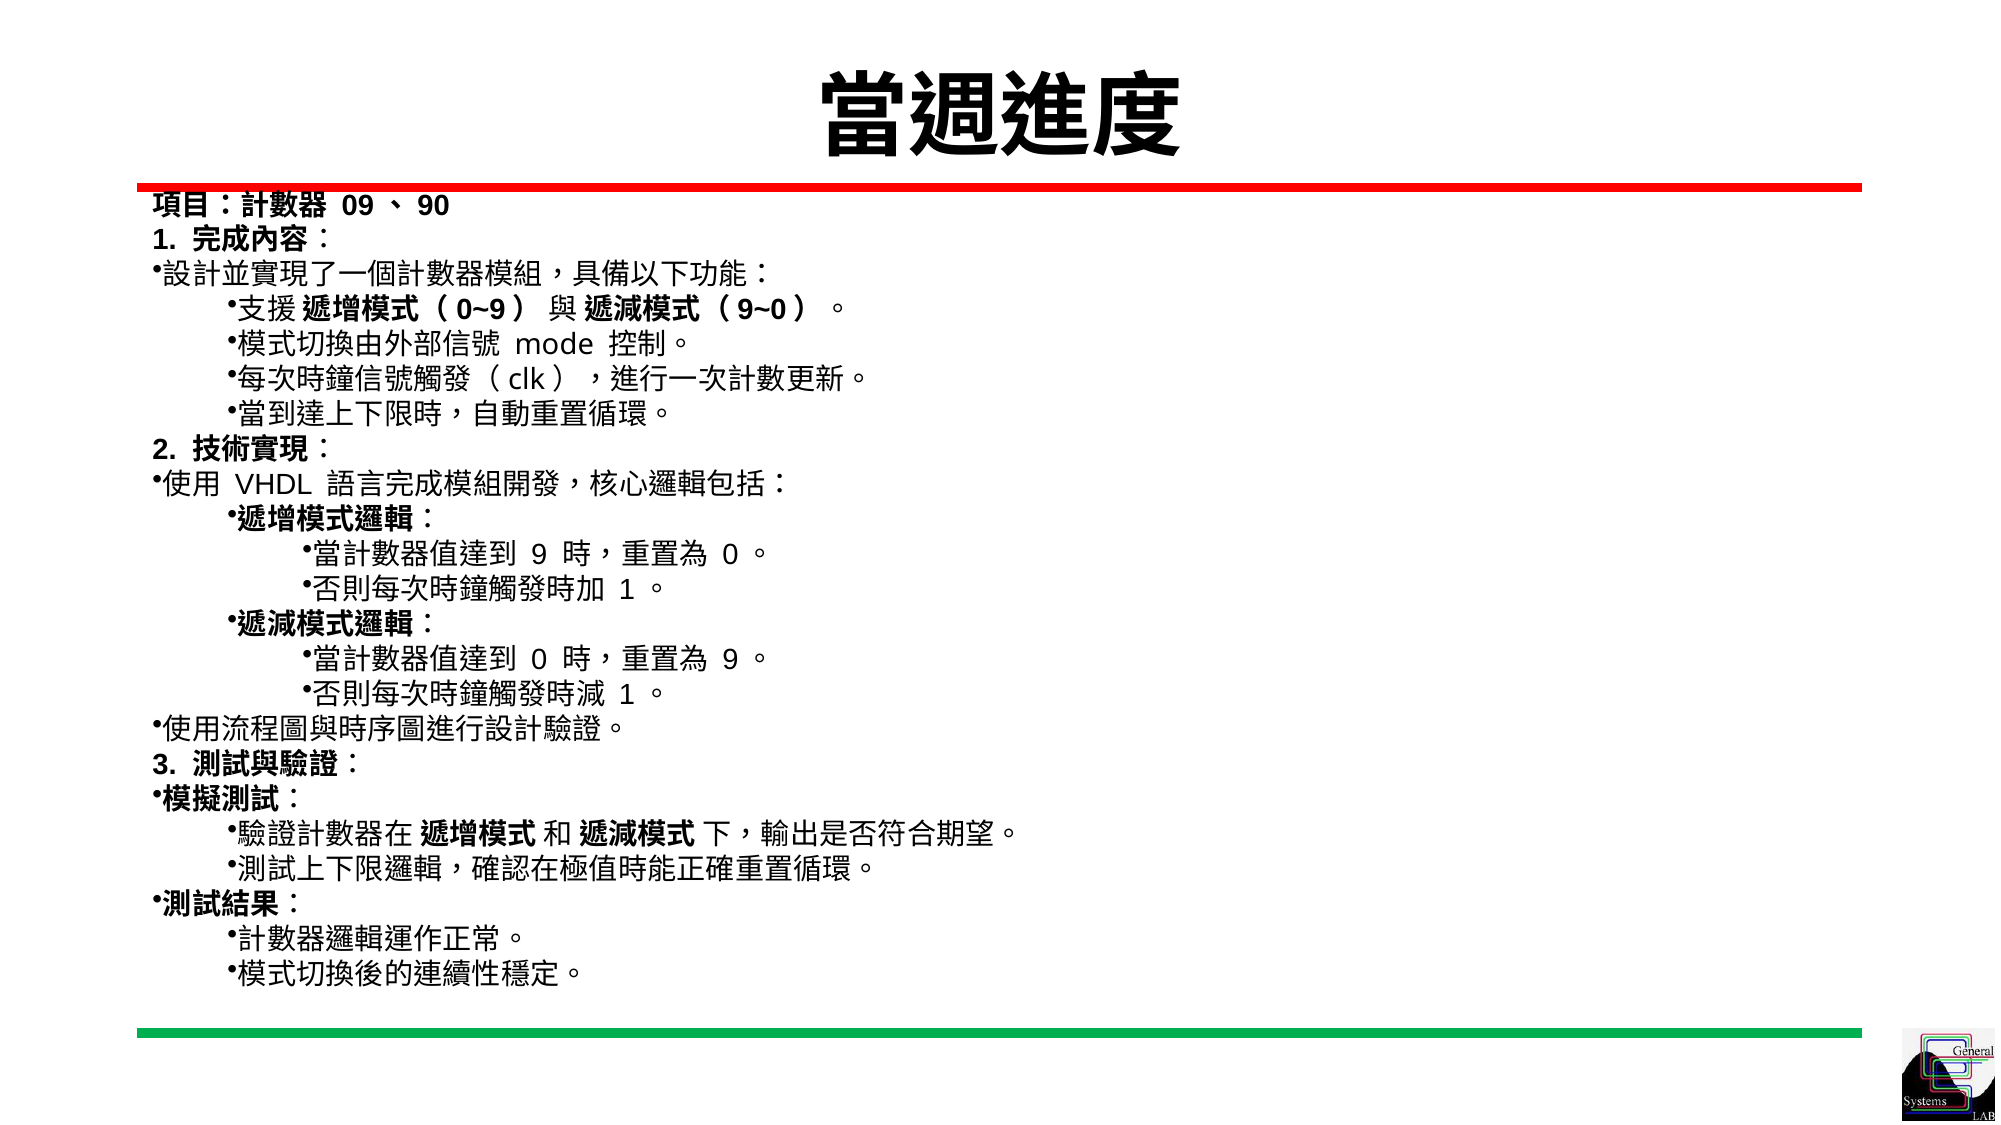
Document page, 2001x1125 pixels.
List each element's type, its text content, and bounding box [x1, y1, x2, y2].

title 當週進度 [137, 59, 1863, 178]
picture [1902, 1028, 1995, 1121]
list 項目：計數器 09、90 1. 完成內容： 設計並實現了一個計數器模組，具備以下功能： 支援 遞增模式（0~9） 與 遞減模式（9~0）。 模式切換由外部信號 mode 控制。 每次時鐘信號觸發（clk），進行一次計數更新。 當到達上下限時，自動重置循環。 2. 技術實現： 使用 VHDL 語言完成模組開發，核心邏輯包括： 遞增模式邏輯： 當計數器值達到 9 時，重置為 0。 否則每次時鐘觸發時加 1。 遞減模式邏輯： 當計數器值達到 0 時，重置為 9。 否則每次時鐘觸發時減 1。 使用流程圖與時序圖進行設計驗證。 3. 測試與驗證： 模擬測試： 驗證計數器在 遞增模式 和 遞減模式 下，輸出是否符合期望。 測試上下限邏輯，確認在極值時能正確重置循環。 測試結果： 計數器邏輯運作正常。 模式切換後的連續性穩定。 [137, 178, 1053, 1043]
